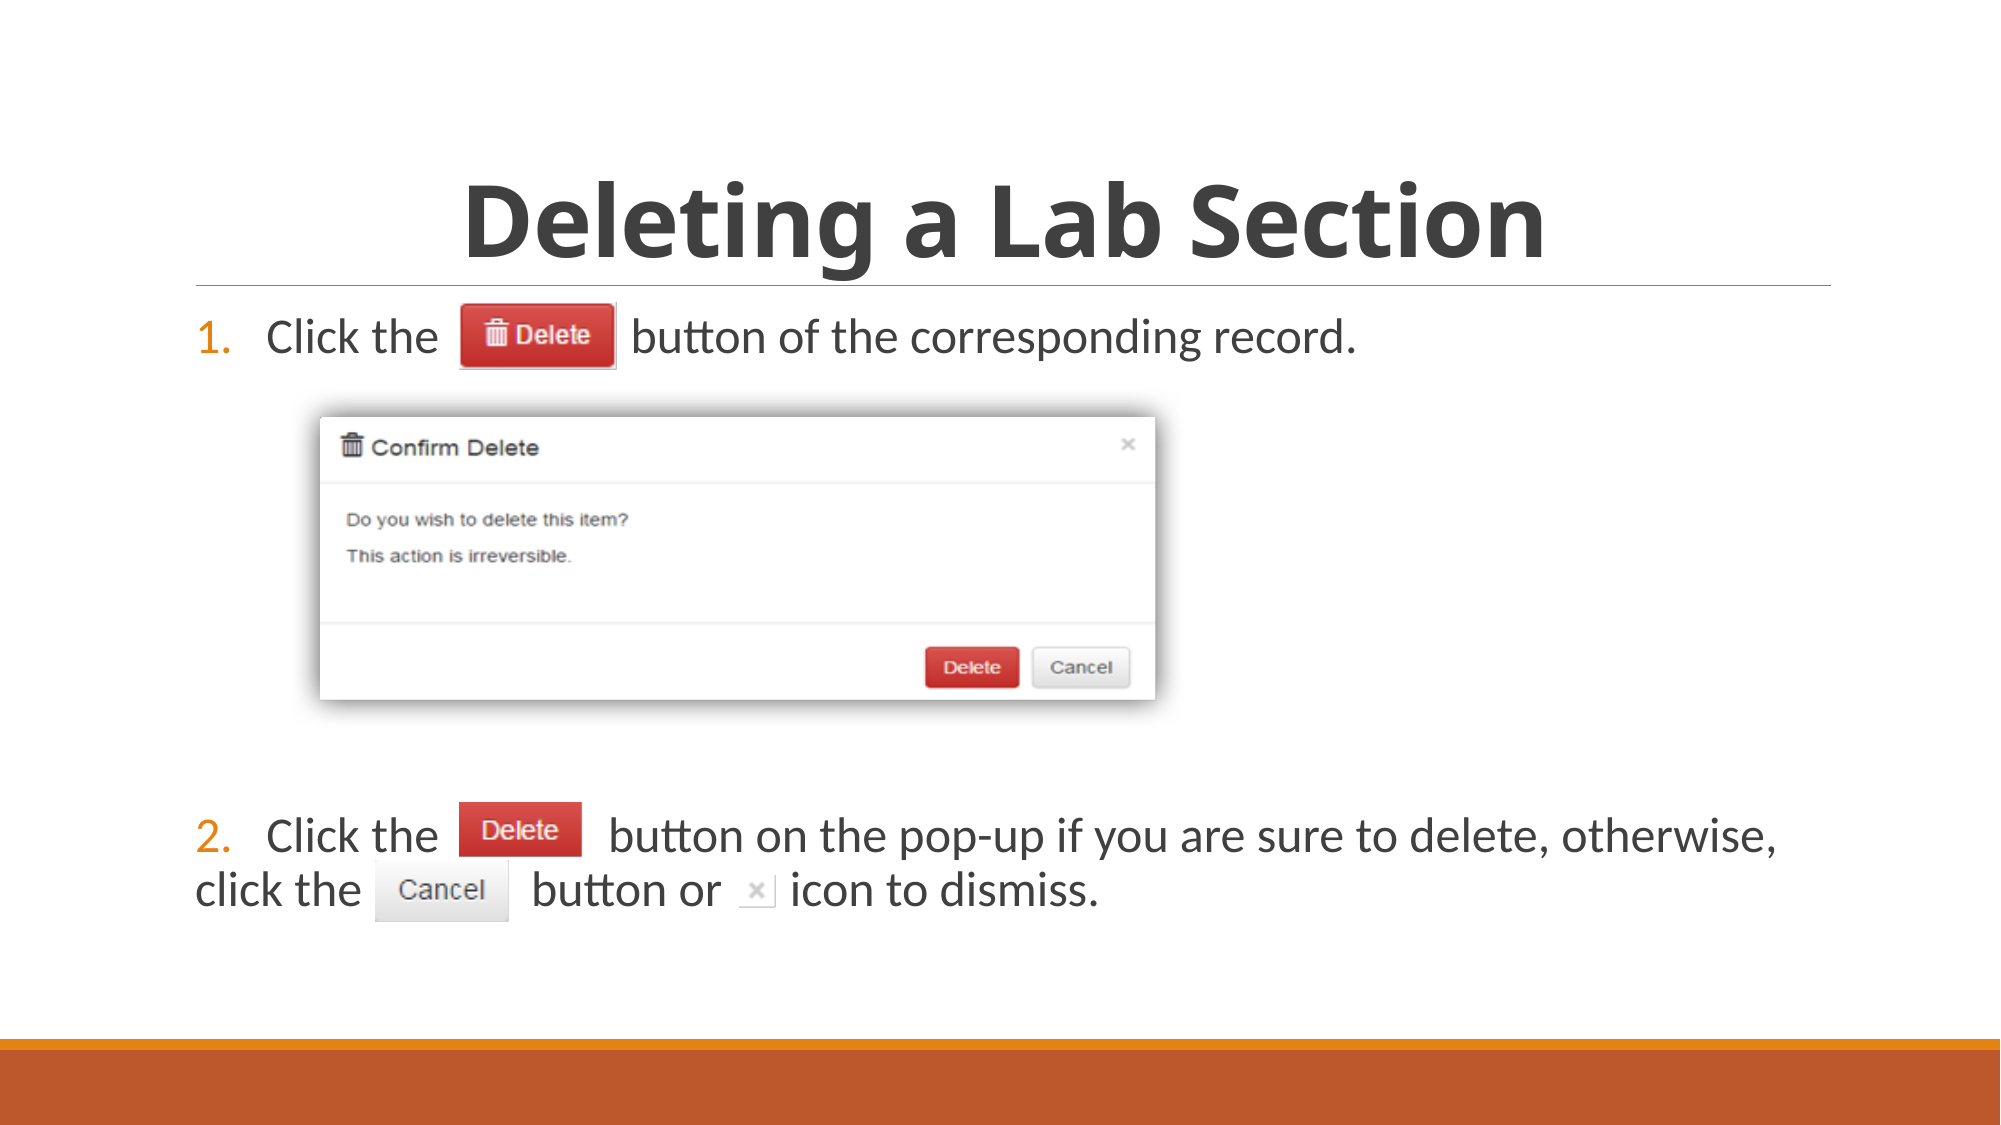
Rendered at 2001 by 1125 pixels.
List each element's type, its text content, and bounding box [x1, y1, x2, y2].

picture [320, 417, 1159, 703]
picture [738, 875, 778, 910]
list 1. Click the button of the corresponding record. 2. Click the button on the pop-up if you are sure to delete, otherwise, click the button or icon to dismiss. [180, 302, 1830, 963]
title Deleting a Lab Section [180, 47, 1830, 285]
picture [374, 801, 585, 925]
picture [458, 302, 619, 373]
